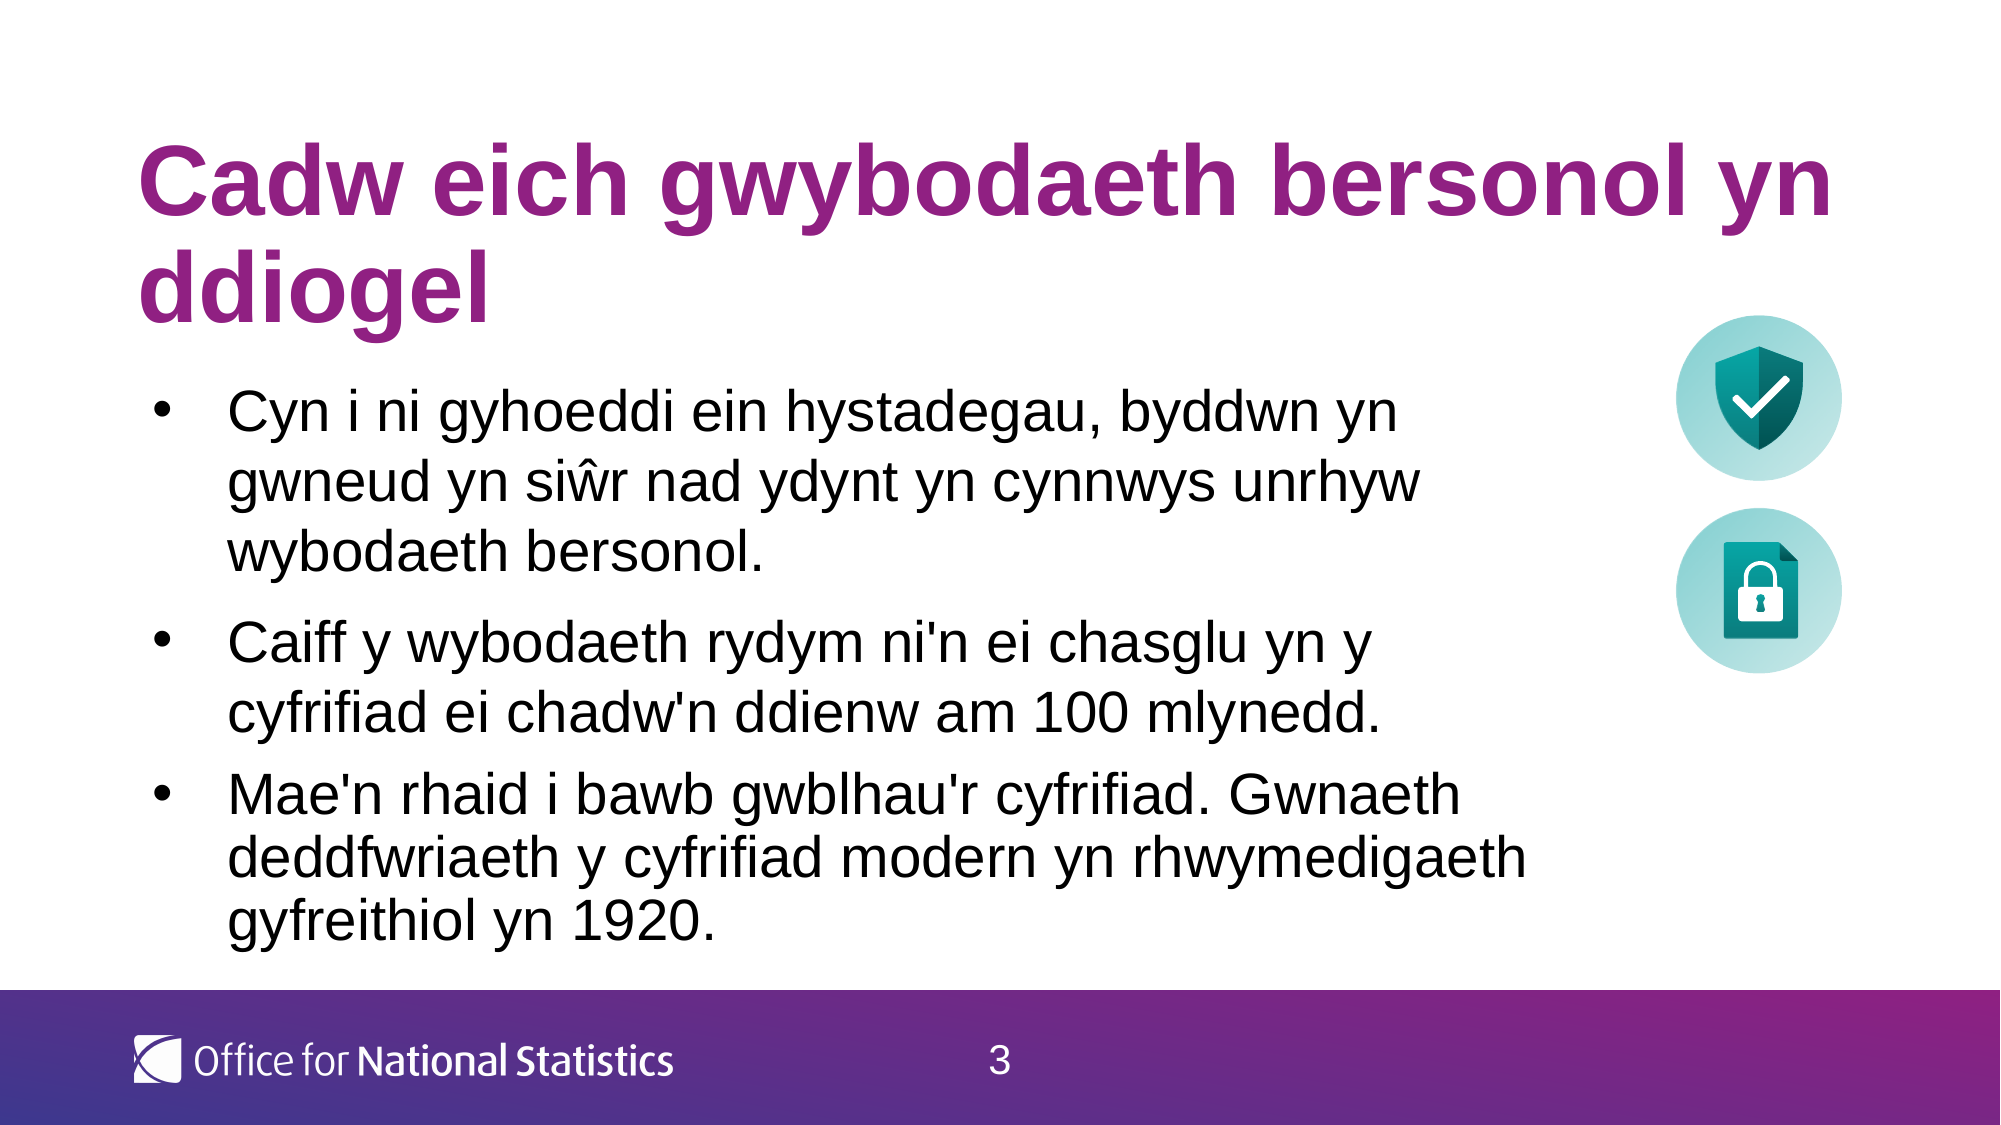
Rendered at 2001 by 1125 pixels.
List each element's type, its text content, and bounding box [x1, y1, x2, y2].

list Cyn i ni gyhoeddi ein hystadegau, byddwn yn gwneud yn siŵr nad ydynt yn cynnwys unrhyw wybodaeth bersonol. Caiff y wybodaeth rydym ni'n ei chasglu yn y cyfrifiad ei chadw'n ddienw am 100 mlynedd. Mae'n rhaid i bawb gwblhau'r cyfrifiad. Gwnaeth deddfwriaeth y cyfrifiad modern yn rhwymedigaeth gyfreithiol yn 1920. [137, 366, 1593, 990]
title Cadw eich gwybodaeth bersonol yn ddiogel [137, 121, 1866, 355]
picture [1592, 232, 1925, 757]
picture [134, 1035, 673, 1083]
slide_number 3 [764, 1025, 1236, 1086]
